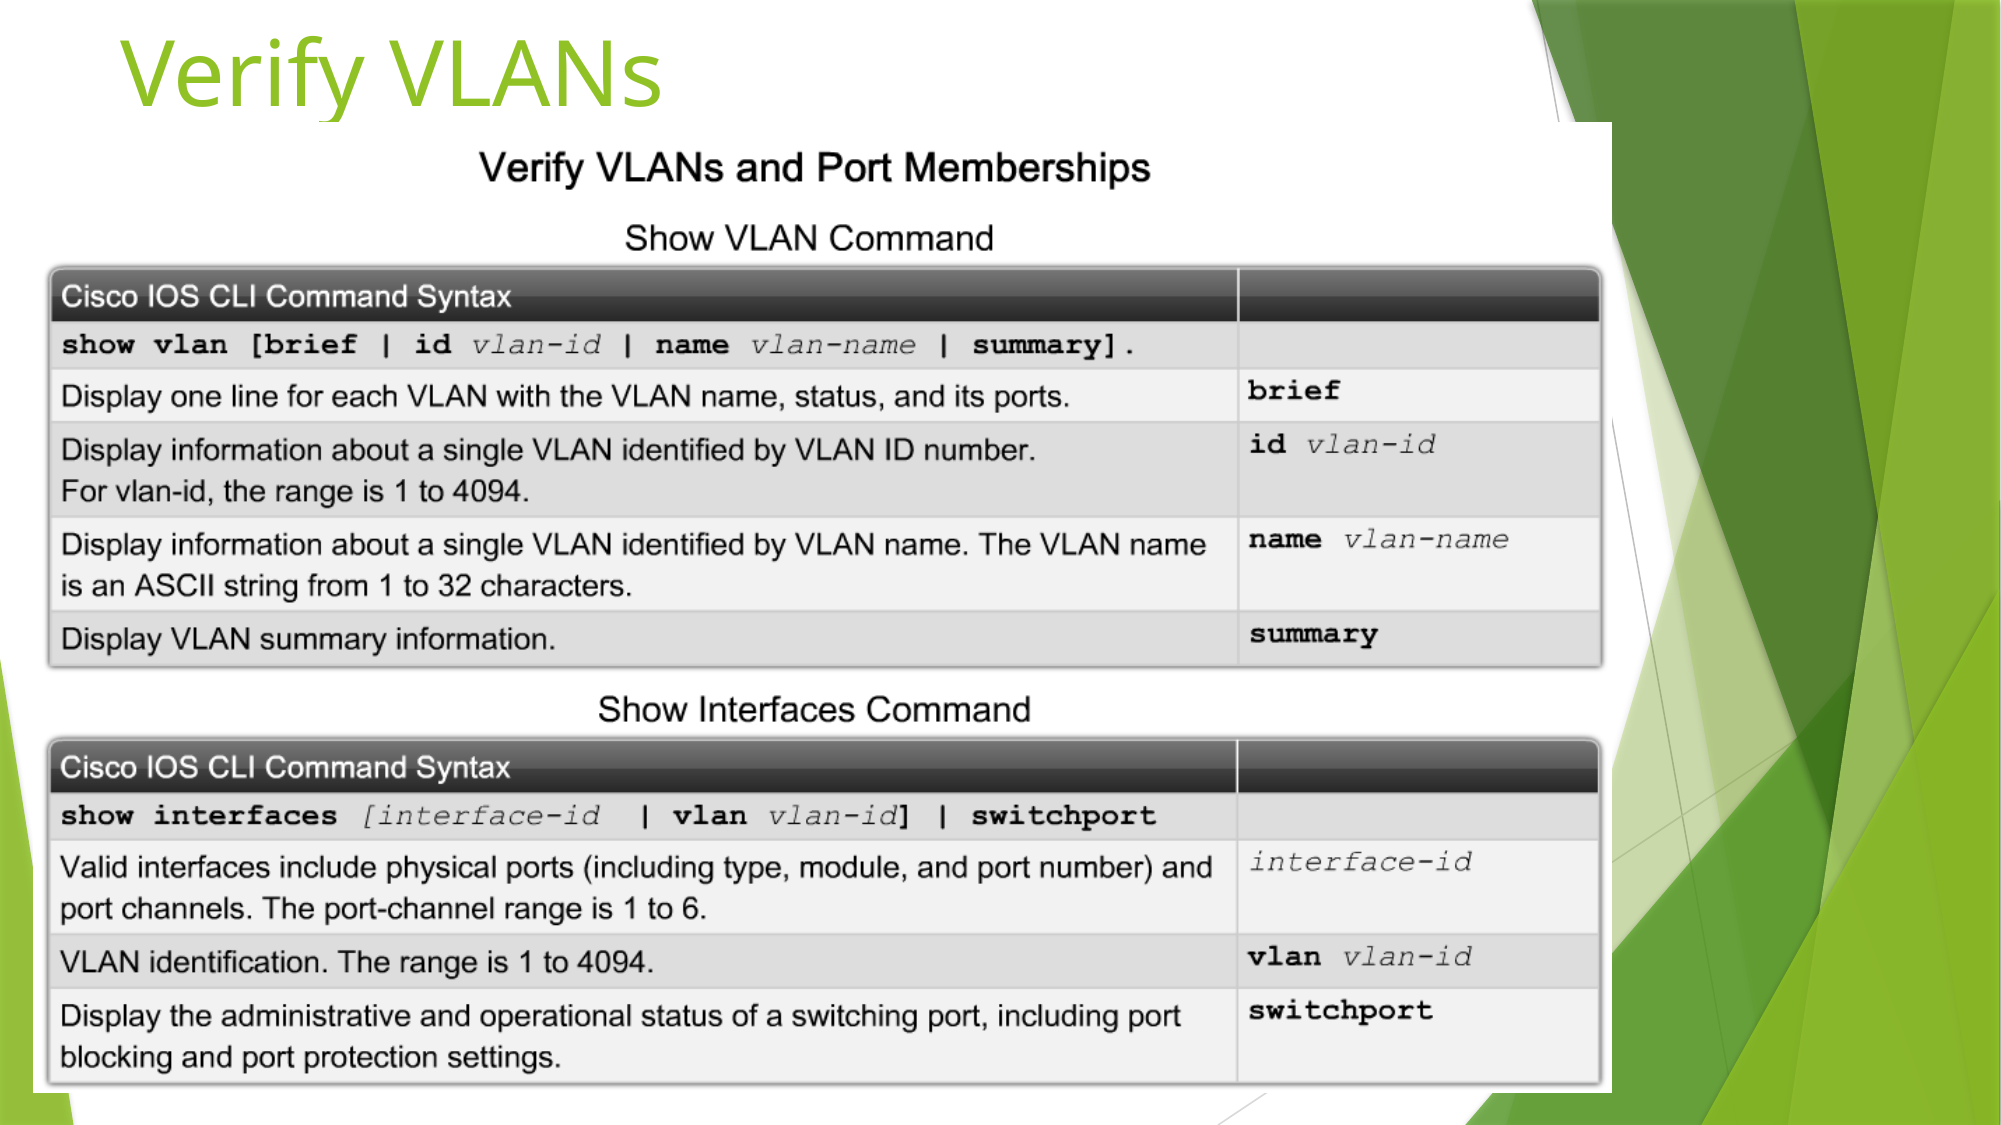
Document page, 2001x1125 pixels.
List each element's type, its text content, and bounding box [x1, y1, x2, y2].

title Verify VLANs [105, 7, 1649, 138]
picture [32, 121, 1612, 1094]
